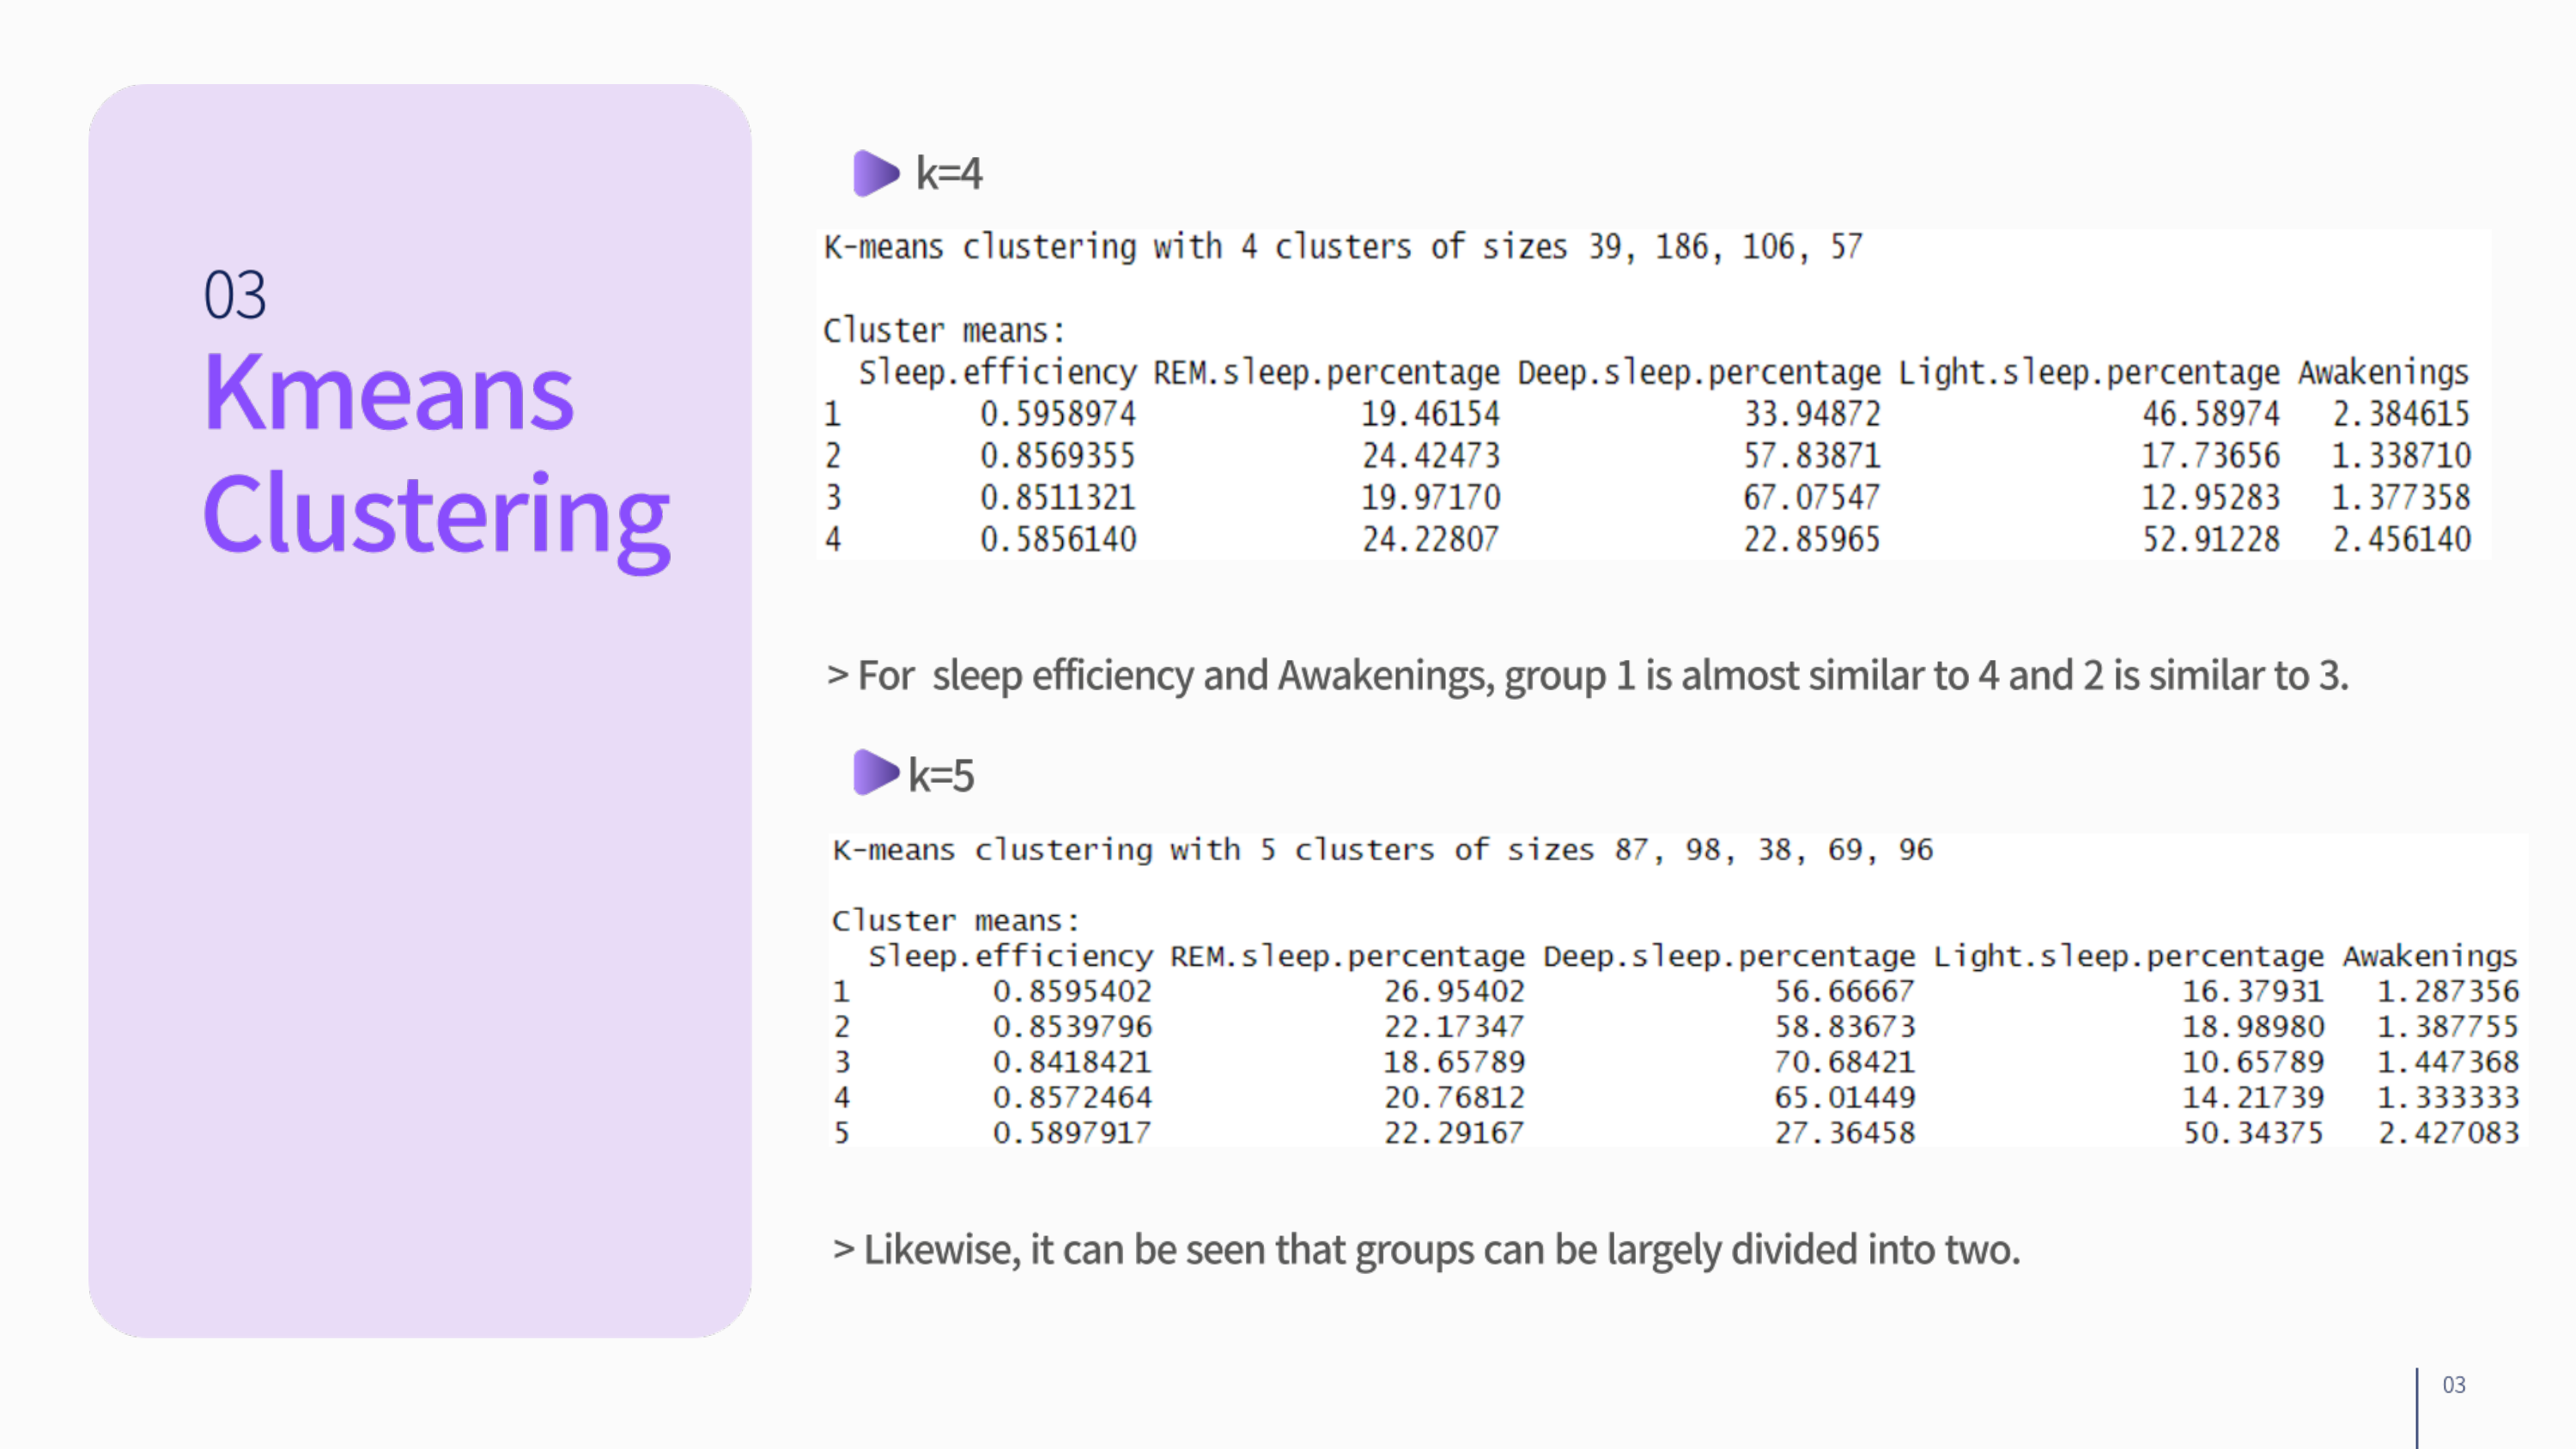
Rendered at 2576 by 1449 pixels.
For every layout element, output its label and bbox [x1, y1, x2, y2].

text_box [88, 83, 753, 1338]
picture [828, 1215, 2038, 1293]
picture [902, 737, 999, 811]
picture [909, 134, 1009, 209]
picture [822, 640, 2368, 718]
text_box [817, 229, 2492, 560]
picture [185, 238, 723, 623]
picture [2440, 1365, 2477, 1410]
text_box [829, 834, 2529, 1148]
text_box [2348, 1434, 2486, 1438]
text_box [852, 744, 897, 800]
text_box [852, 145, 905, 202]
